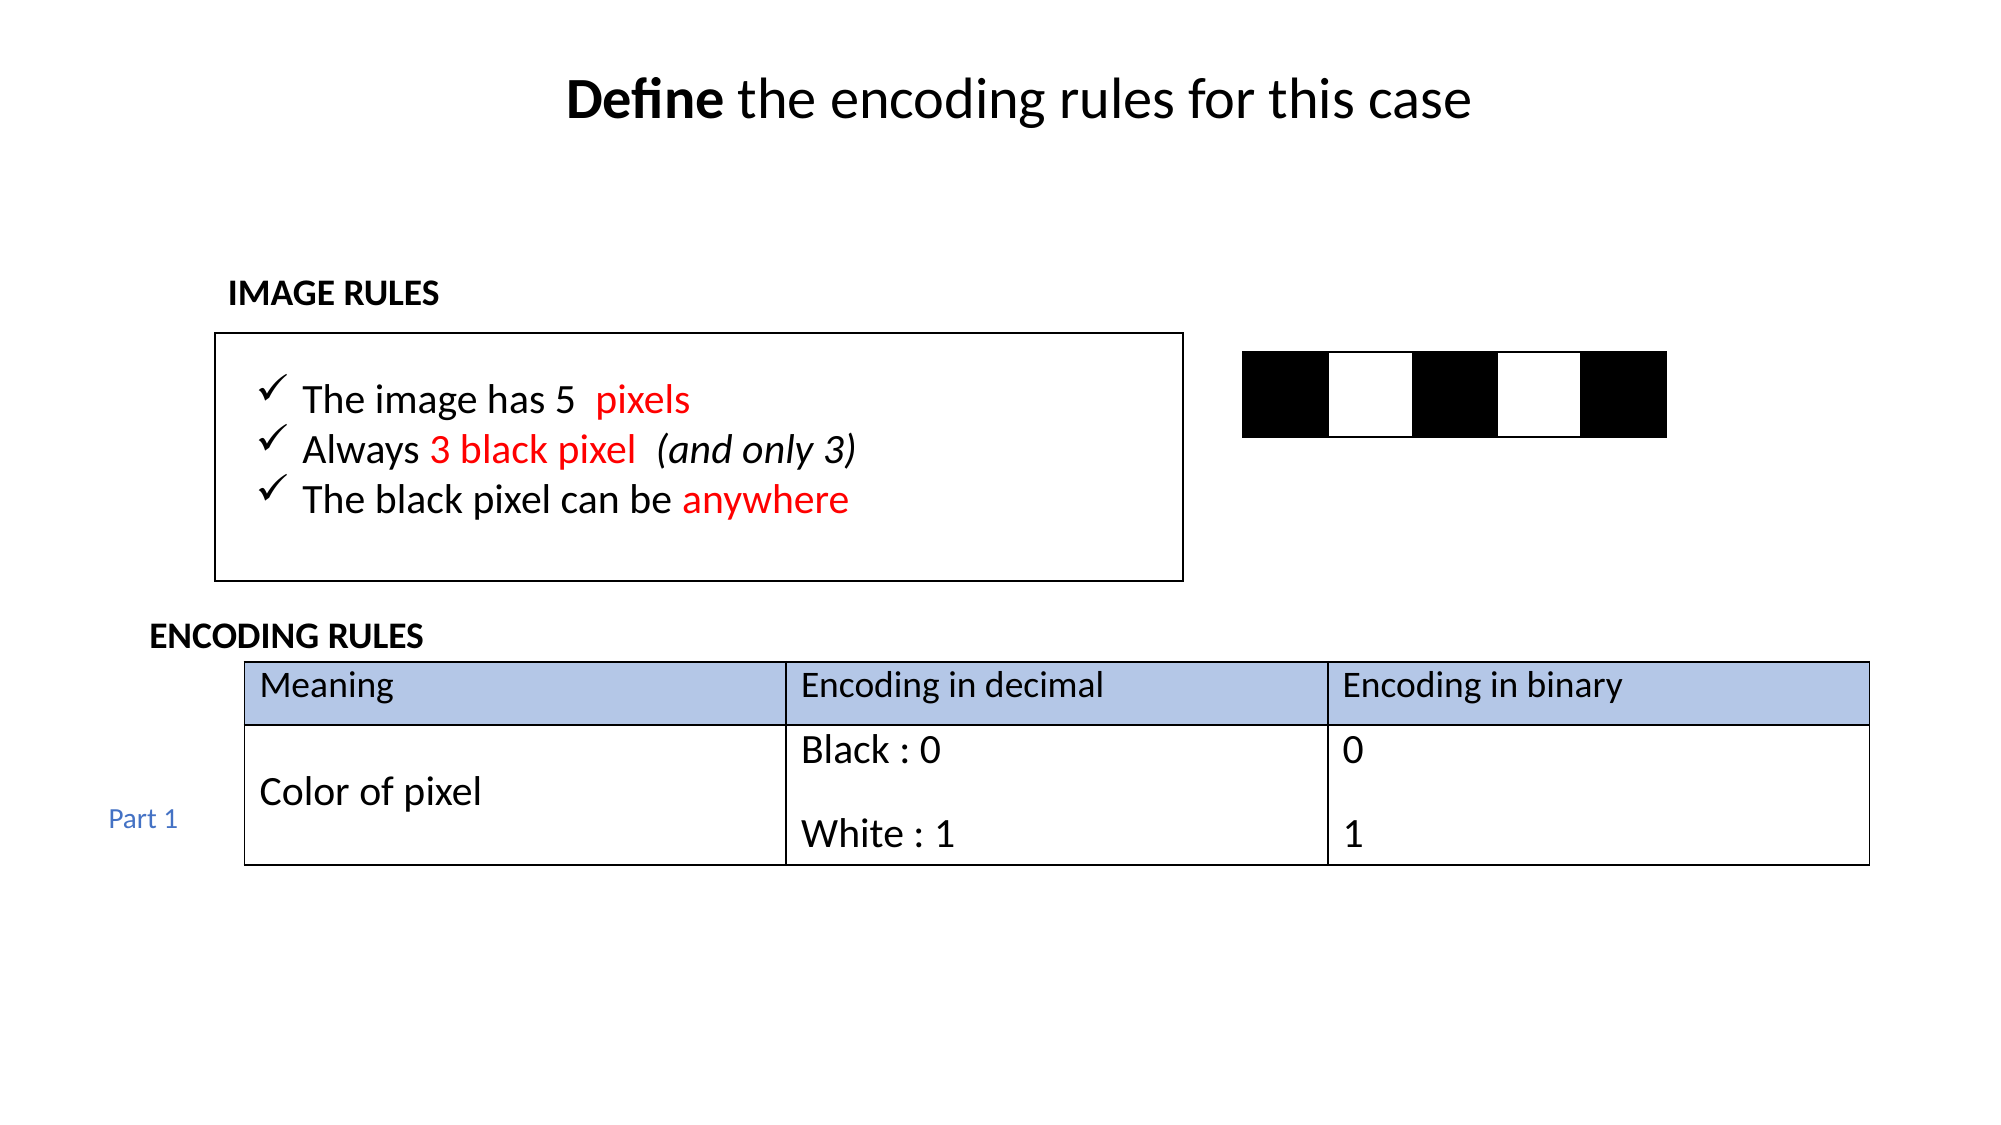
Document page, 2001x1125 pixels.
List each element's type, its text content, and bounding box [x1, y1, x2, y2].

text_box [1242, 351, 1329, 438]
text_box Define the encoding rules for this case [449, 52, 1590, 138]
text_box [1582, 351, 1667, 438]
text_box ENCODING RULES [134, 603, 440, 663]
table_header Encoding in decimal [787, 663, 1327, 724]
table_header Encoding in binary [1329, 663, 1869, 724]
table_header Meaning [245, 663, 785, 724]
text_box [1412, 351, 1496, 438]
text_box [1496, 351, 1582, 438]
table_cell Color of pixel [245, 726, 785, 864]
text_box Part 1 [93, 791, 194, 842]
table_cell 0 1 [1329, 726, 1869, 864]
text_box IMAGE RULES [213, 260, 455, 321]
text_box [1329, 351, 1412, 438]
table_cell Black : 0 White : 1 [787, 726, 1327, 864]
text_box [214, 332, 1184, 582]
